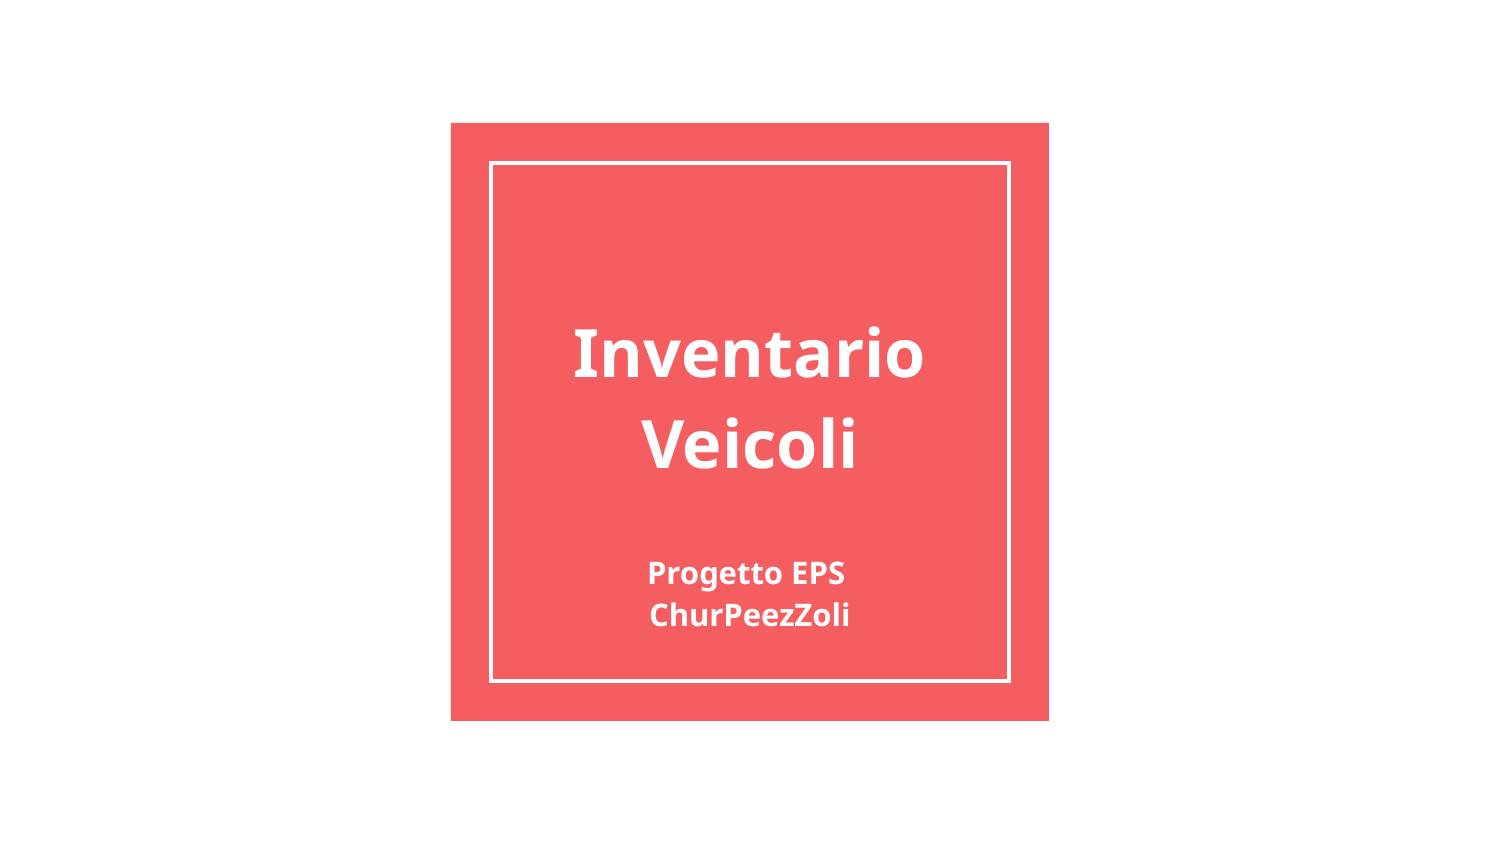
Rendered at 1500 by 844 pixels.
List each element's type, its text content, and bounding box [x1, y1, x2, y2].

title Inventario Veicoli [507, 266, 993, 527]
subtitle Progetto EPS ChurPeezZoli [507, 535, 993, 651]
